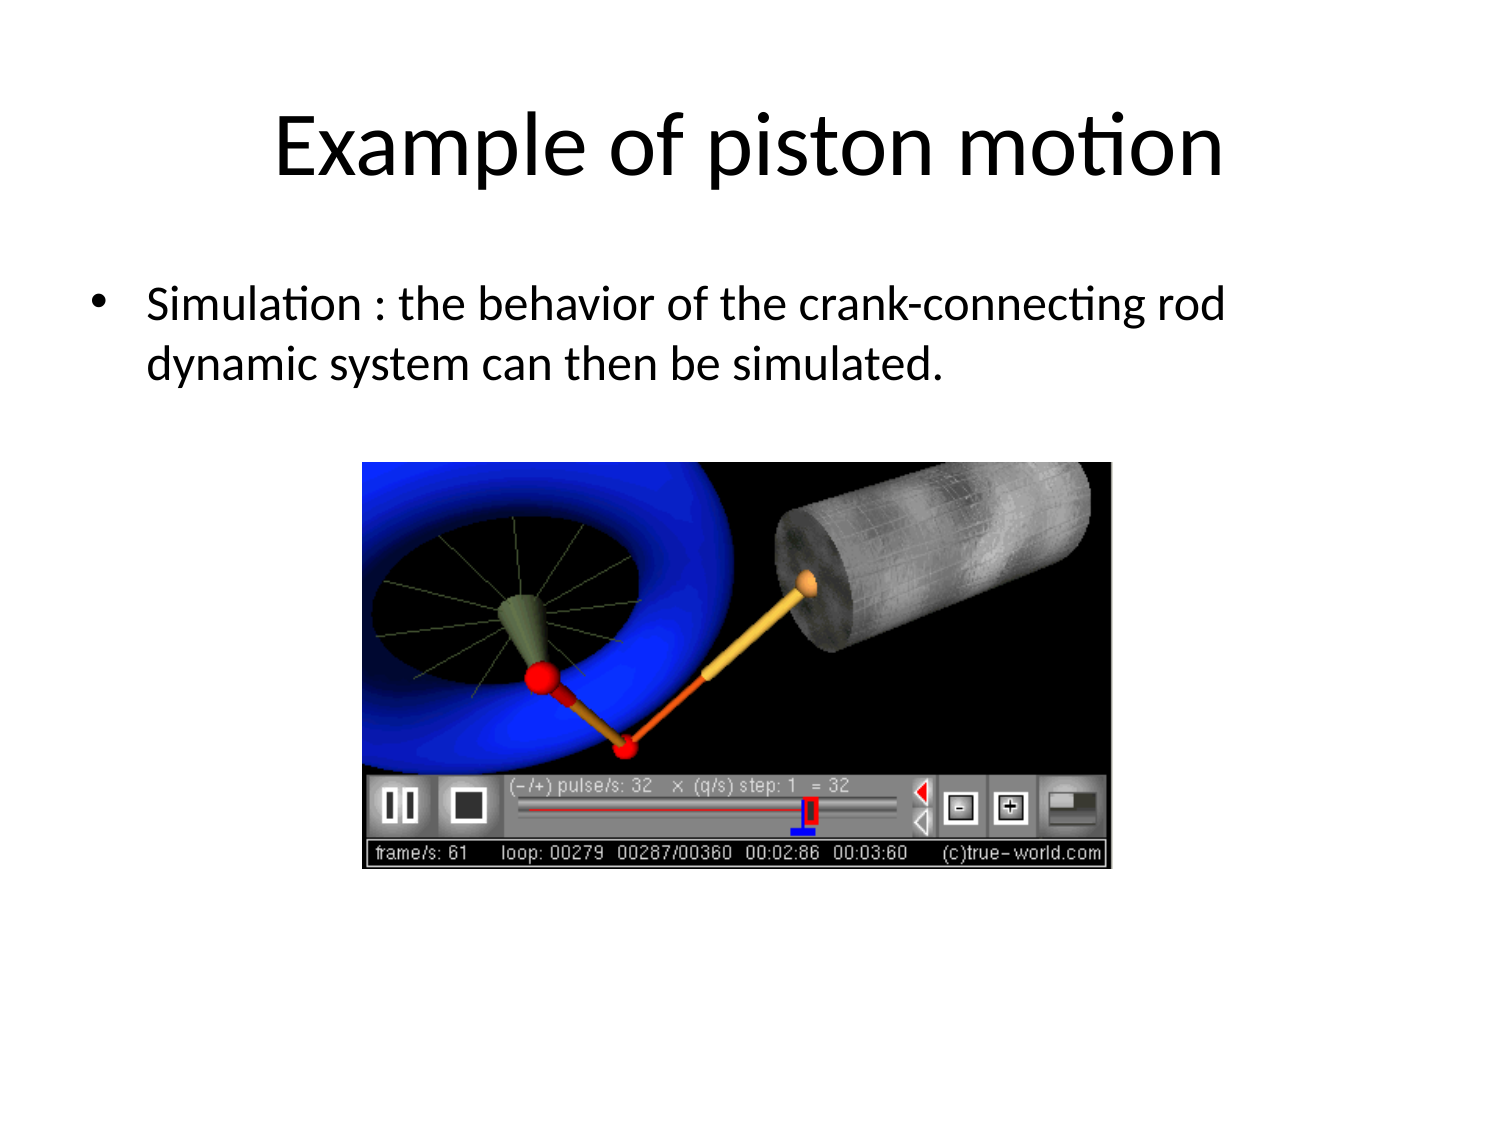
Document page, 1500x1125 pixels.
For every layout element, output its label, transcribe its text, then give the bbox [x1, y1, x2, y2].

picture [362, 462, 1113, 869]
list Simulation : the behavior of the crank-connecting rod dynamic system can then be simulated. [75, 262, 1425, 1005]
title Example of piston motion [75, 45, 1425, 233]
